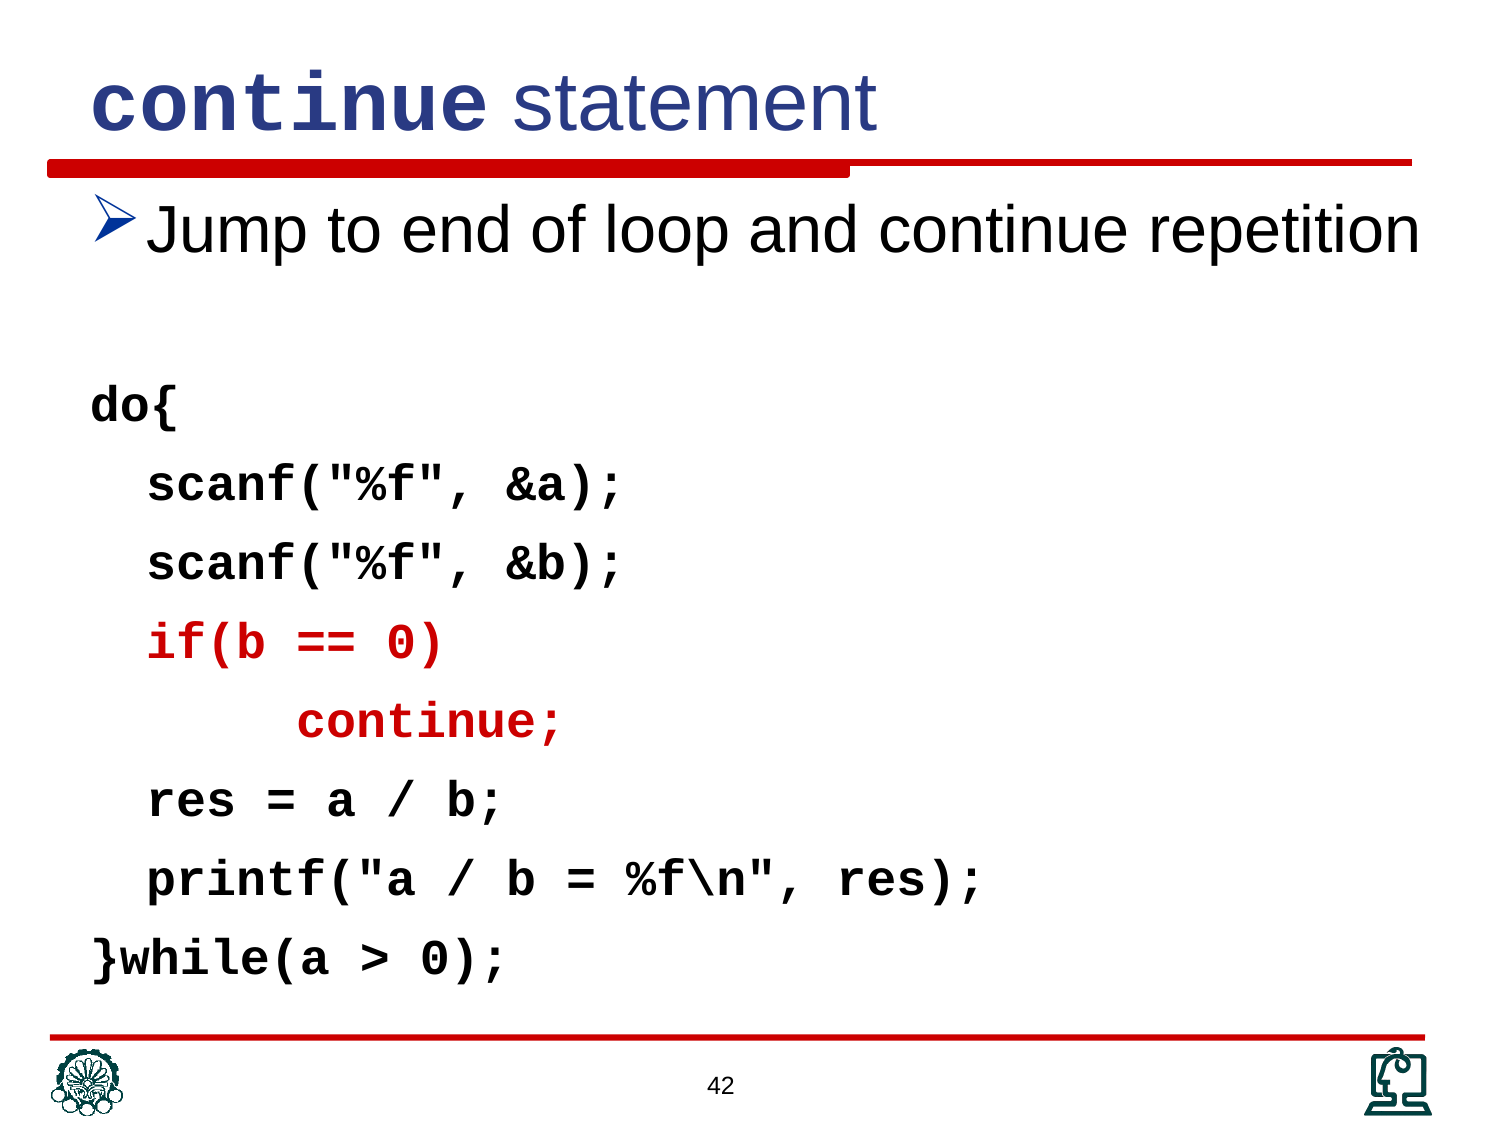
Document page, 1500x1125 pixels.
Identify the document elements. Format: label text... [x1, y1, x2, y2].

text_box Jump to end of loop and continue repetition do{ scanf("%f", &a); scanf("%f", &b); if(b == 0) continue; res = a / b; printf("a / b = %f\n", res); }while(a > 0); [74, 187, 1500, 1025]
picture [1362, 1045, 1438, 1119]
text_box 42 [650, 1062, 750, 1103]
picture [50, 1047, 125, 1118]
text_box continue statement [74, 24, 1425, 155]
